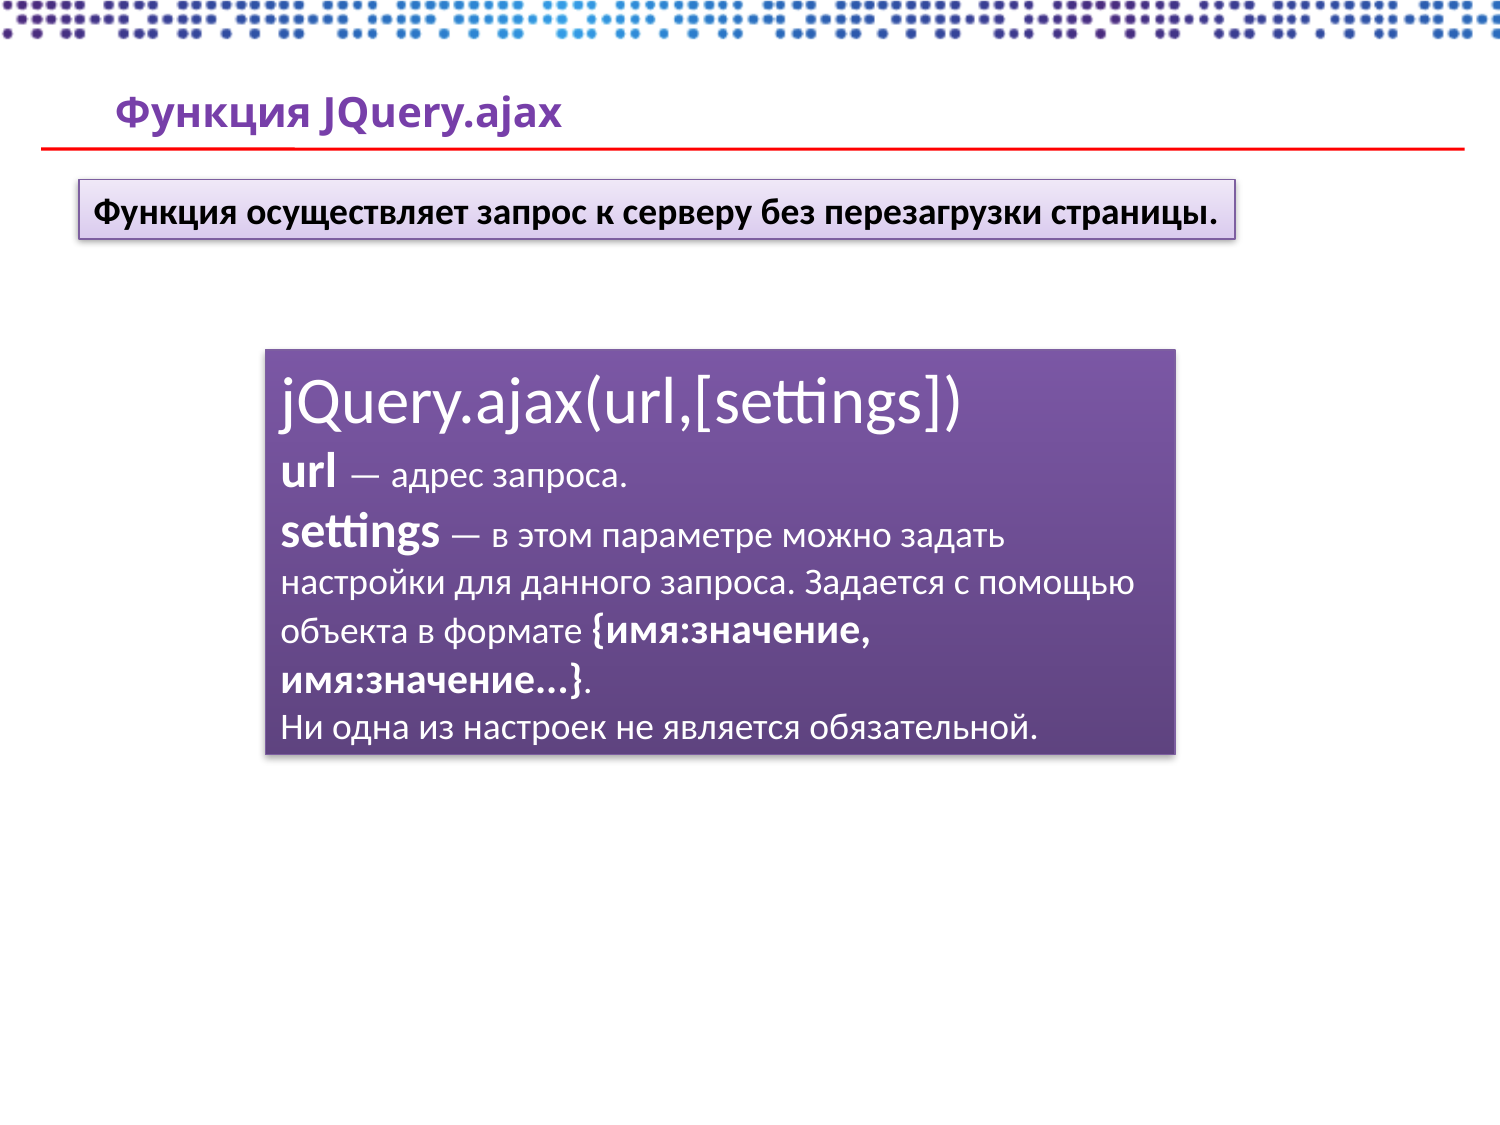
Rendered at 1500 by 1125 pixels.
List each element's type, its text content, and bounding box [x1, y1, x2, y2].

text_box Функция JQuery.ajax [100, 78, 1447, 143]
text_box jQuery.ajax(url,[settings]) url — адрес запроса. settings — в этом параметре можно задать настройки для данного запроса. Задается с помощью объекта в формате {имя:значение, имя:значение...}. Ни одна из настроек не является обязательной. [265, 349, 1176, 755]
text_box Функция осуществляет запрос к серверу без перезагрузки страницы. [78, 179, 1236, 240]
picture [0, 0, 1500, 51]
